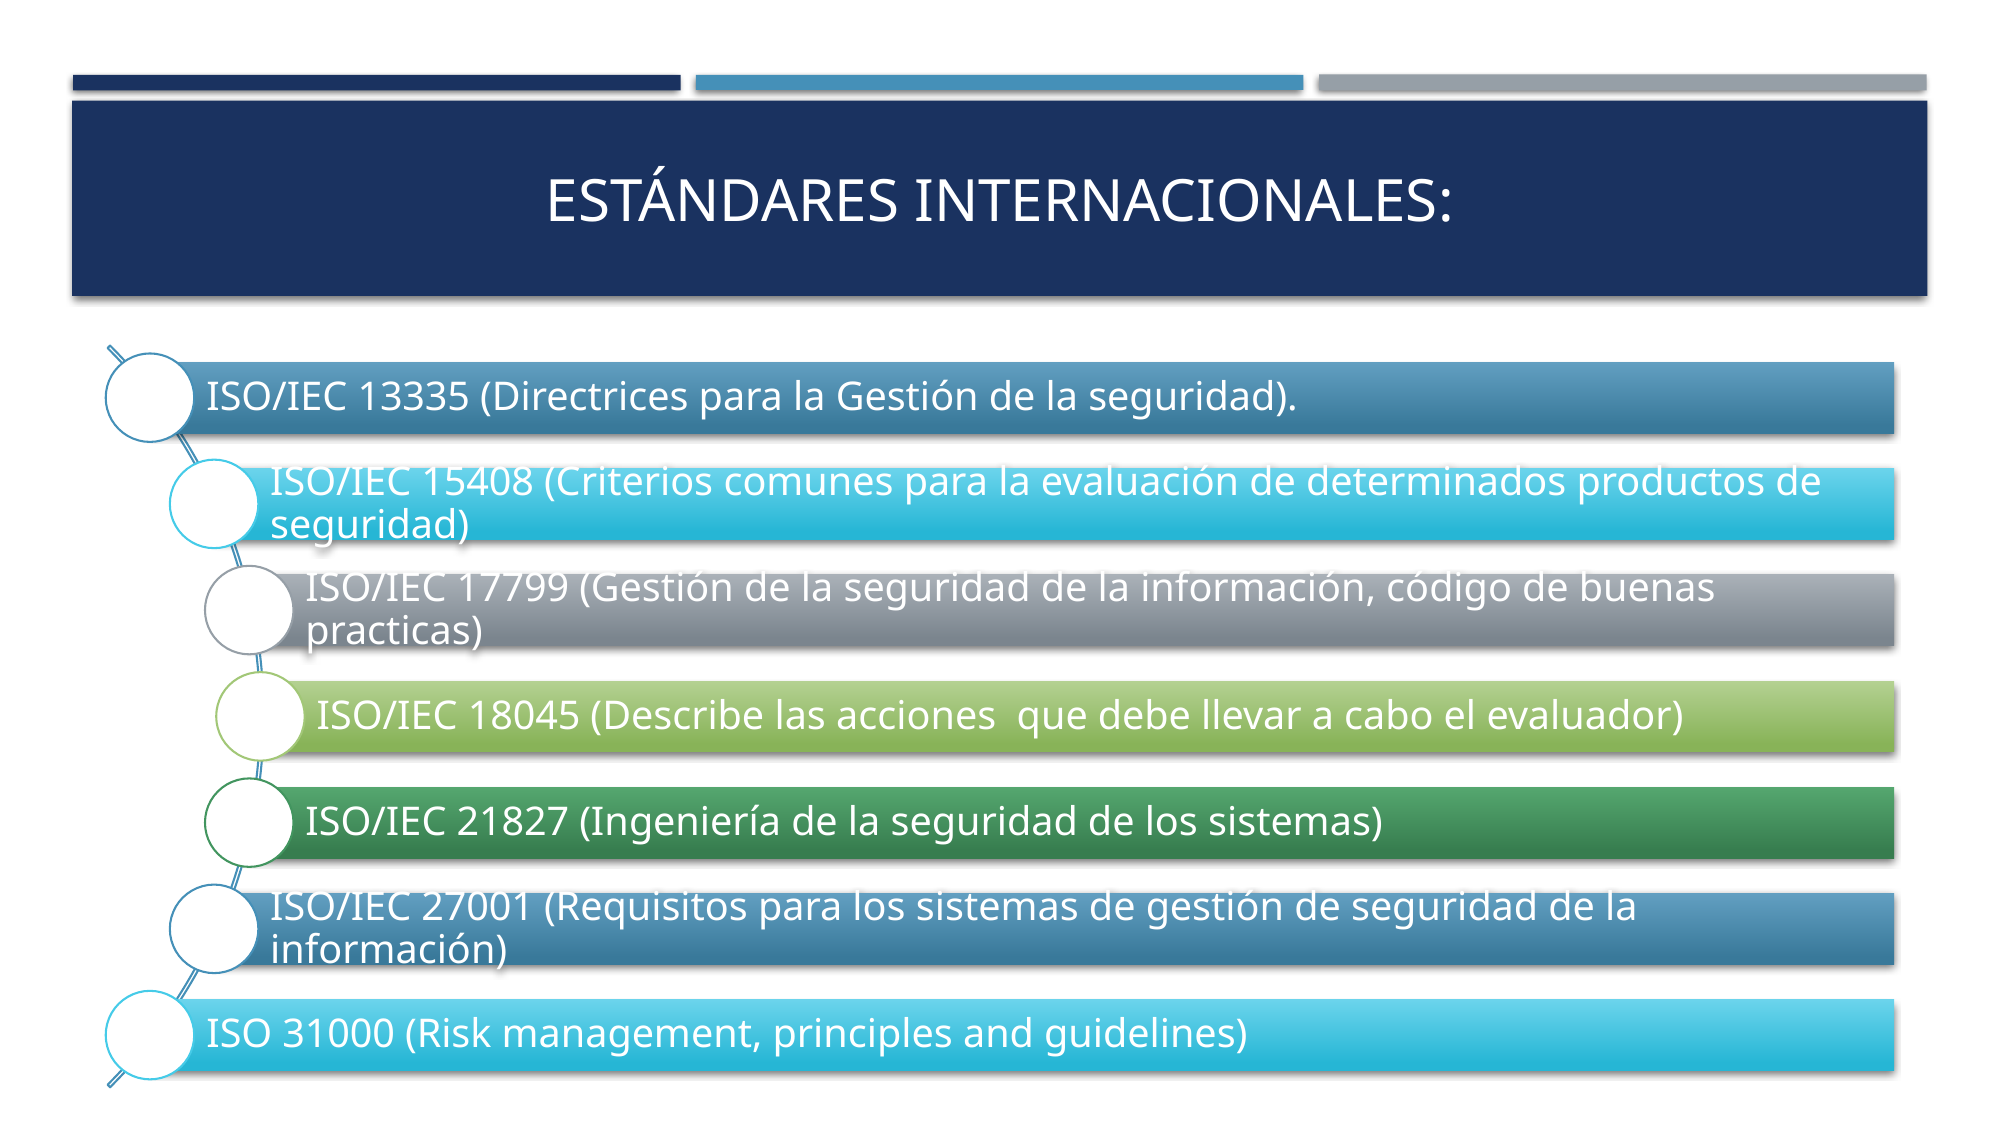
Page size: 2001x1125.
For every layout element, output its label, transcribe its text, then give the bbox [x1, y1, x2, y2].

title Estándares Internacionales: [95, 115, 1905, 282]
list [94, 326, 1906, 1107]
